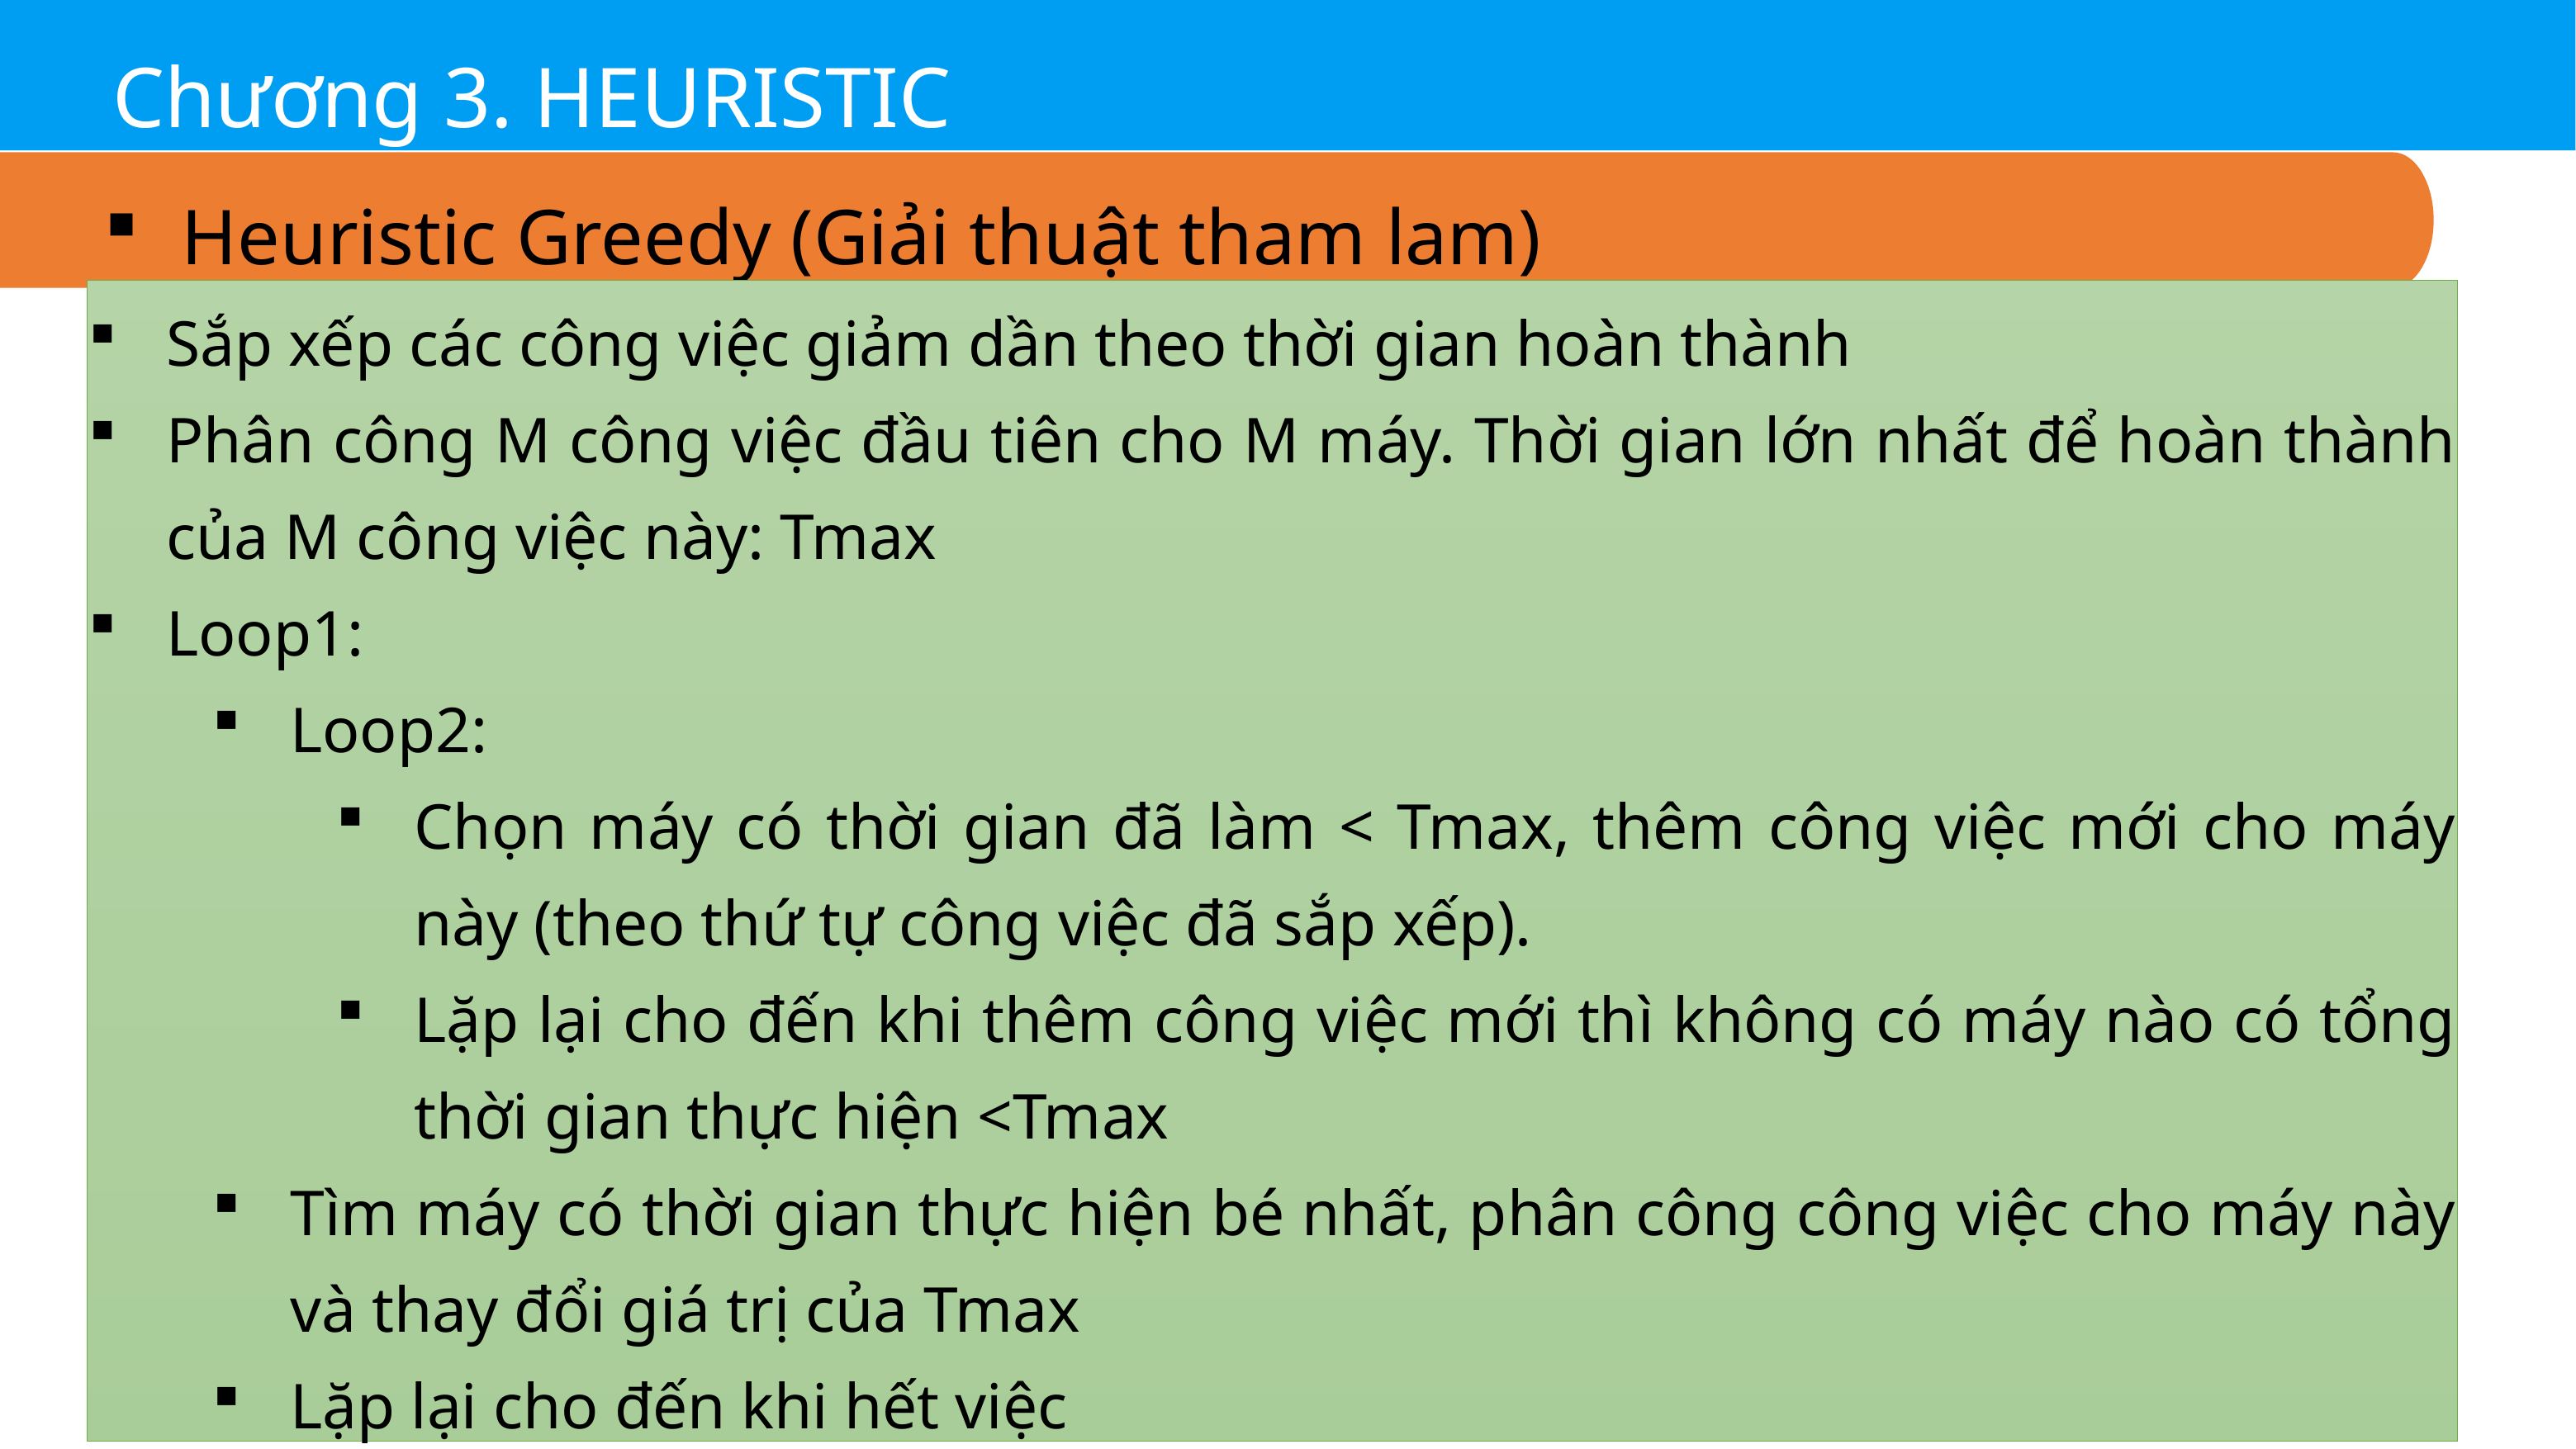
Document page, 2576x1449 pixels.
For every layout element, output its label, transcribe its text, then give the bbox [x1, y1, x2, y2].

text_box Chương 3. HEURISTIC [111, 43, 2434, 144]
text_box [0, 0, 2576, 151]
text_box Heuristic Greedy (Giải thuật tham lam) [102, 159, 2434, 280]
text_box [0, 150, 2413, 290]
text_box Sắp xếp các công việc giảm dần theo thời gian hoàn thành Phân công M công việc đầu tiên cho M máy. Thời gian lớn nhất để hoàn thành của M công việc này: Tmax Loop1: Loop2: Chọn máy có thời gian đã làm < Tmax, thêm công việc mới cho máy này (theo thứ tự công việc đã sắp xếp). Lặp lại cho đến khi thêm công việc mới thì không có máy nào có tổng thời gian thực hiện <Tmax Tìm máy có thời gian thực hiện bé nhất, phân công công việc cho máy này và thay đổi giá trị của Tmax Lặp lại cho đến khi hết việc [87, 280, 2458, 1442]
